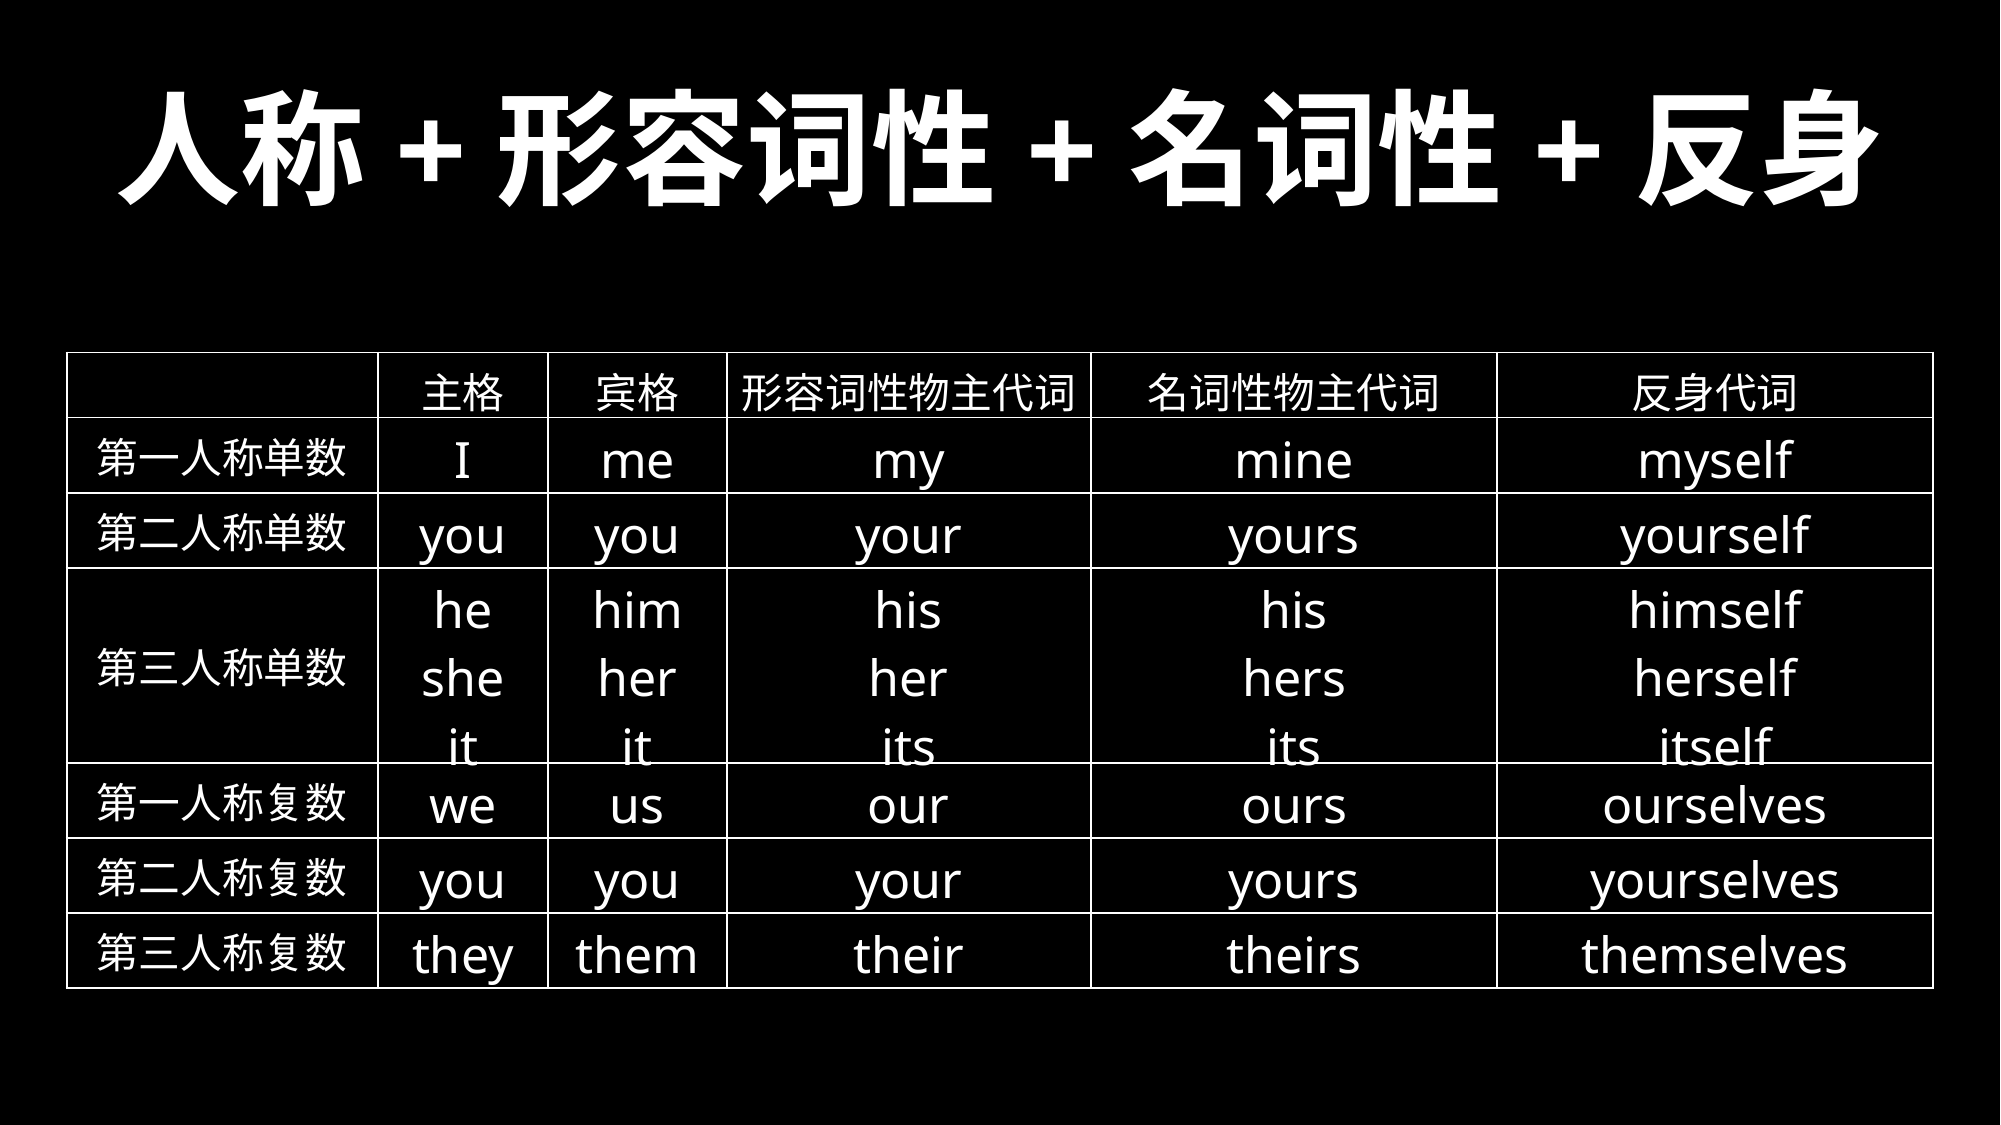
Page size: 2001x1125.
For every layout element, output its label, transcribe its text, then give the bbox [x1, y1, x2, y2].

table_cell you [379, 494, 547, 567]
table_cell his her its [728, 569, 1090, 762]
table_cell ours [1092, 764, 1496, 837]
table_cell 第二人称复数 [68, 839, 377, 912]
table_cell you [549, 494, 726, 567]
table_cell mine [1092, 418, 1496, 492]
table_cell my [728, 418, 1090, 492]
table_cell their [728, 914, 1090, 987]
table_cell our [728, 764, 1090, 837]
table_cell yours [1092, 494, 1496, 567]
table_cell 第三人称复数 [68, 914, 377, 987]
text_box 人称+形容词性+名词性+反身 [100, 62, 1900, 228]
table_cell them [549, 914, 726, 987]
table_cell you [549, 839, 726, 912]
table_cell themselves [1498, 914, 1932, 987]
table_cell yourself [1498, 494, 1932, 567]
table_cell his hers its [1092, 569, 1496, 762]
table_cell theirs [1092, 914, 1496, 987]
table_header 名词性物主代词 [1092, 353, 1496, 417]
table_cell 第二人称单数 [68, 494, 377, 567]
table_header 反身代词 [1498, 353, 1932, 417]
table_cell 第一人称单数 [68, 418, 377, 492]
table_header 形容词性物主代词 [728, 353, 1090, 417]
table_cell 第一人称复数 [68, 764, 377, 837]
table_cell your [728, 494, 1090, 567]
table_cell himself herself itself [1498, 569, 1932, 762]
table_cell he she it [379, 569, 547, 762]
table_cell him her it [549, 569, 726, 762]
table_header 宾格 [549, 353, 726, 417]
table_cell myself [1498, 418, 1932, 492]
table_header [68, 353, 377, 417]
table_cell me [549, 418, 726, 492]
table_cell ourselves [1498, 764, 1932, 837]
table_cell yourselves [1498, 839, 1932, 912]
table_cell yours [1092, 839, 1496, 912]
table_cell they [379, 914, 547, 987]
table_cell 第三人称单数 [68, 569, 377, 762]
table_cell us [549, 764, 726, 837]
table_cell we [379, 764, 547, 837]
table_cell you [379, 839, 547, 912]
table_cell your [728, 839, 1090, 912]
table_cell I [379, 418, 547, 492]
table_header 主格 [379, 353, 547, 417]
